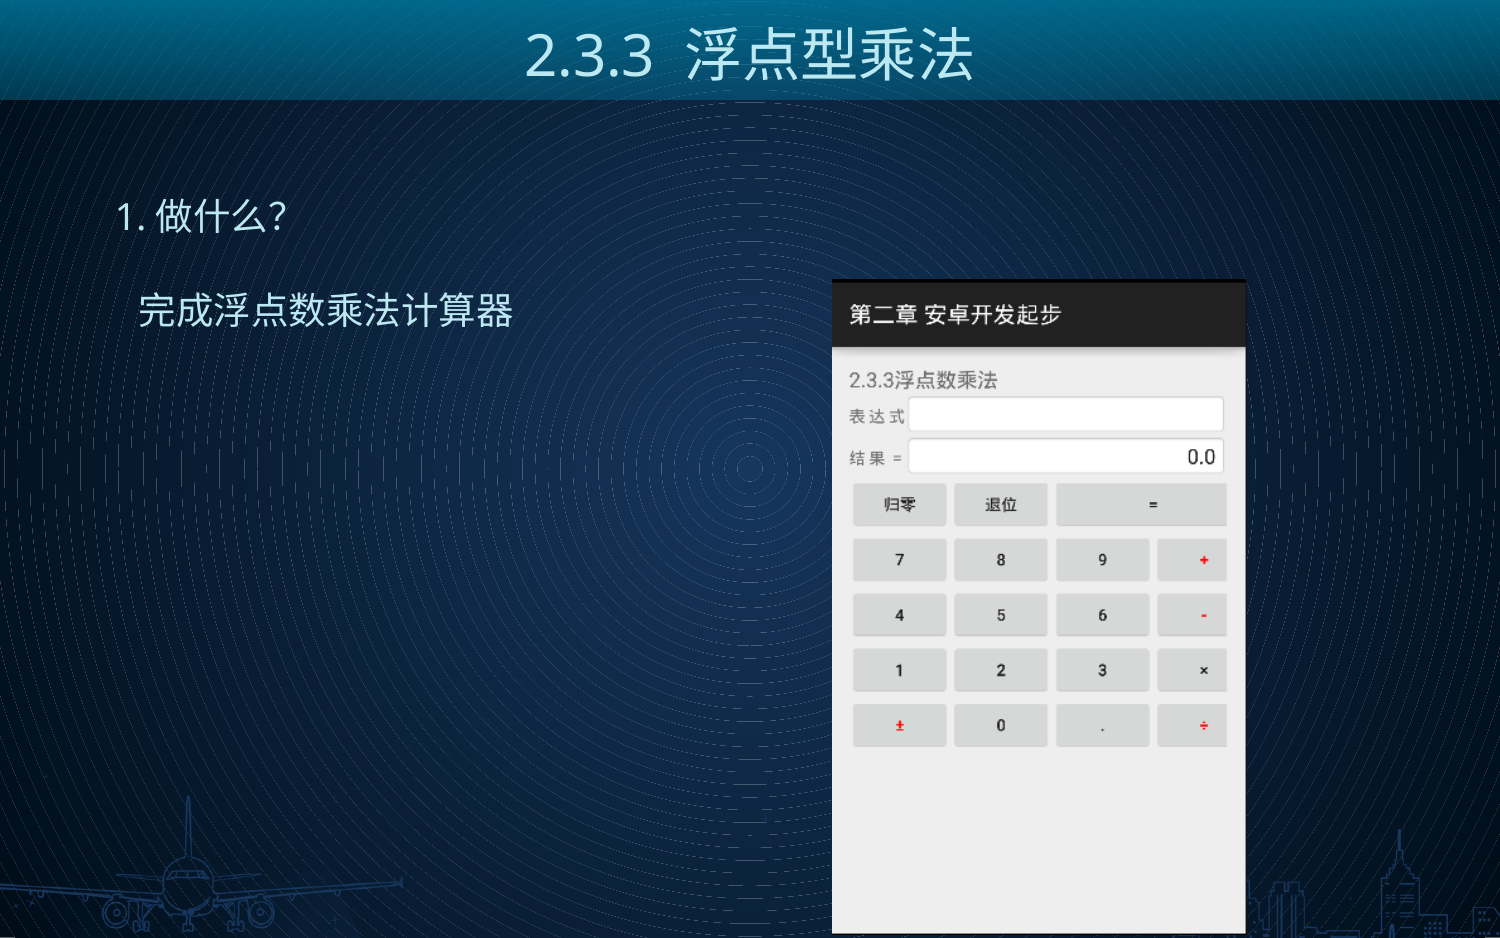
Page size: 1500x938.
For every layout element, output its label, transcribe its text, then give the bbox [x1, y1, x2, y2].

text_box 2.3.3 浮点型乘法 [0, 0, 1500, 95]
picture [0, 279, 1500, 938]
text_box 完成浮点数乘法计算器 [123, 279, 831, 340]
text_box 1.做什么？ [100, 185, 550, 245]
